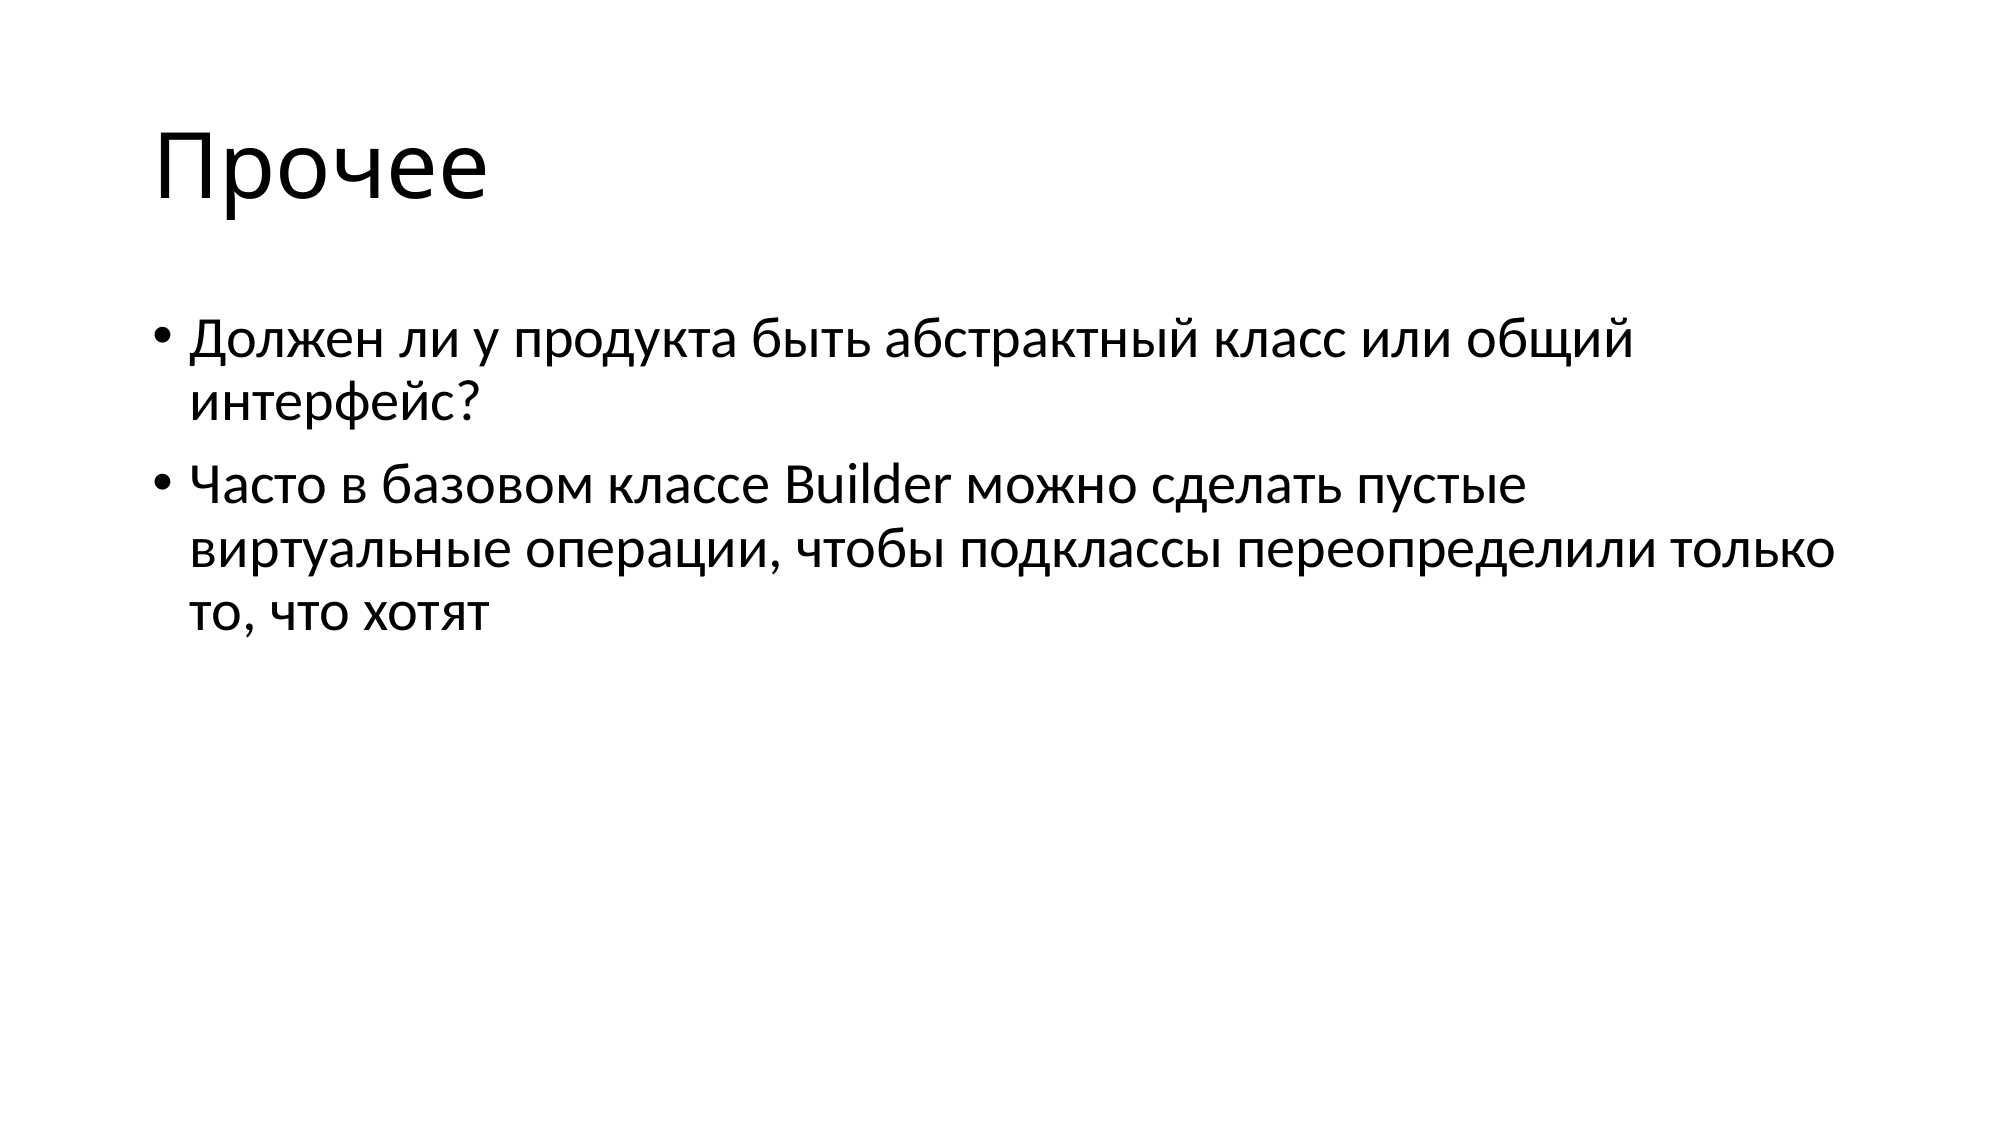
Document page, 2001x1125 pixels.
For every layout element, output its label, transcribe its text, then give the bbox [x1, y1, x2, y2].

title Прочее [137, 59, 1863, 278]
list Должен ли у продукта быть абстрактный класс или общий интерфейс? Часто в базовом классе Builder можно сделать пустые виртуальные операции, чтобы подклассы переопределили только то, что хотят [137, 299, 1863, 1014]
